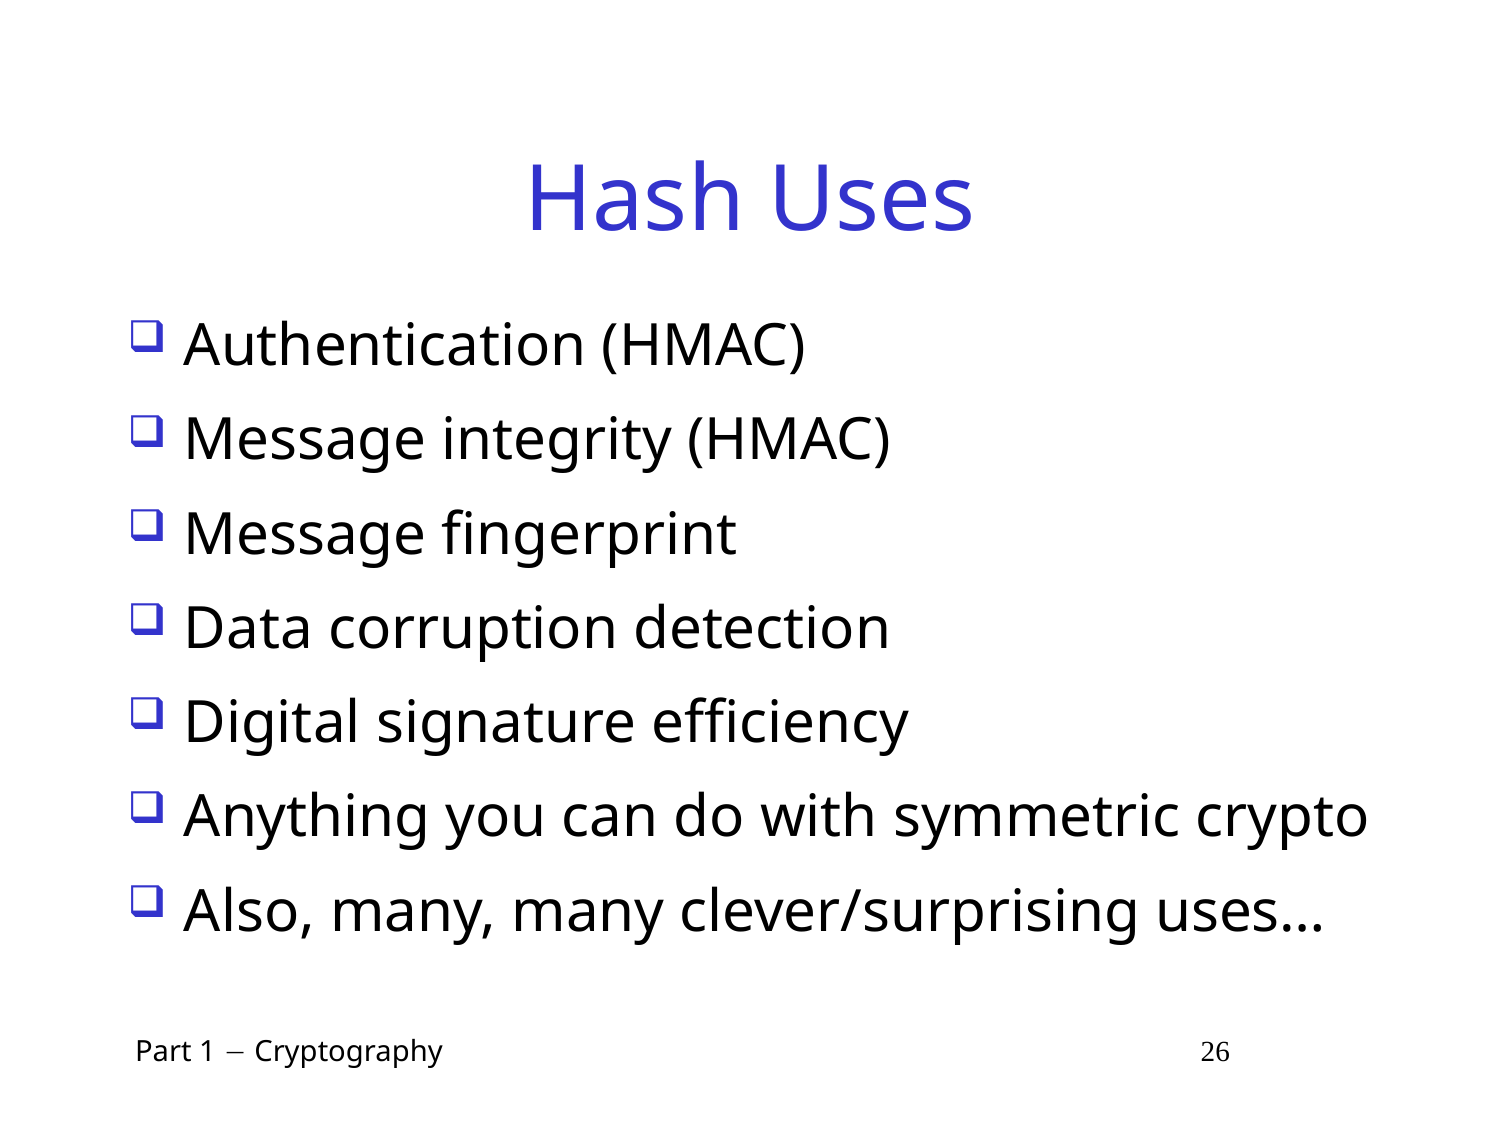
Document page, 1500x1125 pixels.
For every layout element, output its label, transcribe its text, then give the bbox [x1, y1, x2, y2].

list Authentication (HMAC) Message integrity (HMAC) Message fingerprint Data corruption detection Digital signature efficiency Anything you can do with symmetric crypto Also, many, many clever/surprising uses… [112, 299, 1388, 988]
footer Part 1  Cryptography 26 [112, 1024, 1401, 1101]
title Hash Uses [112, 99, 1388, 288]
